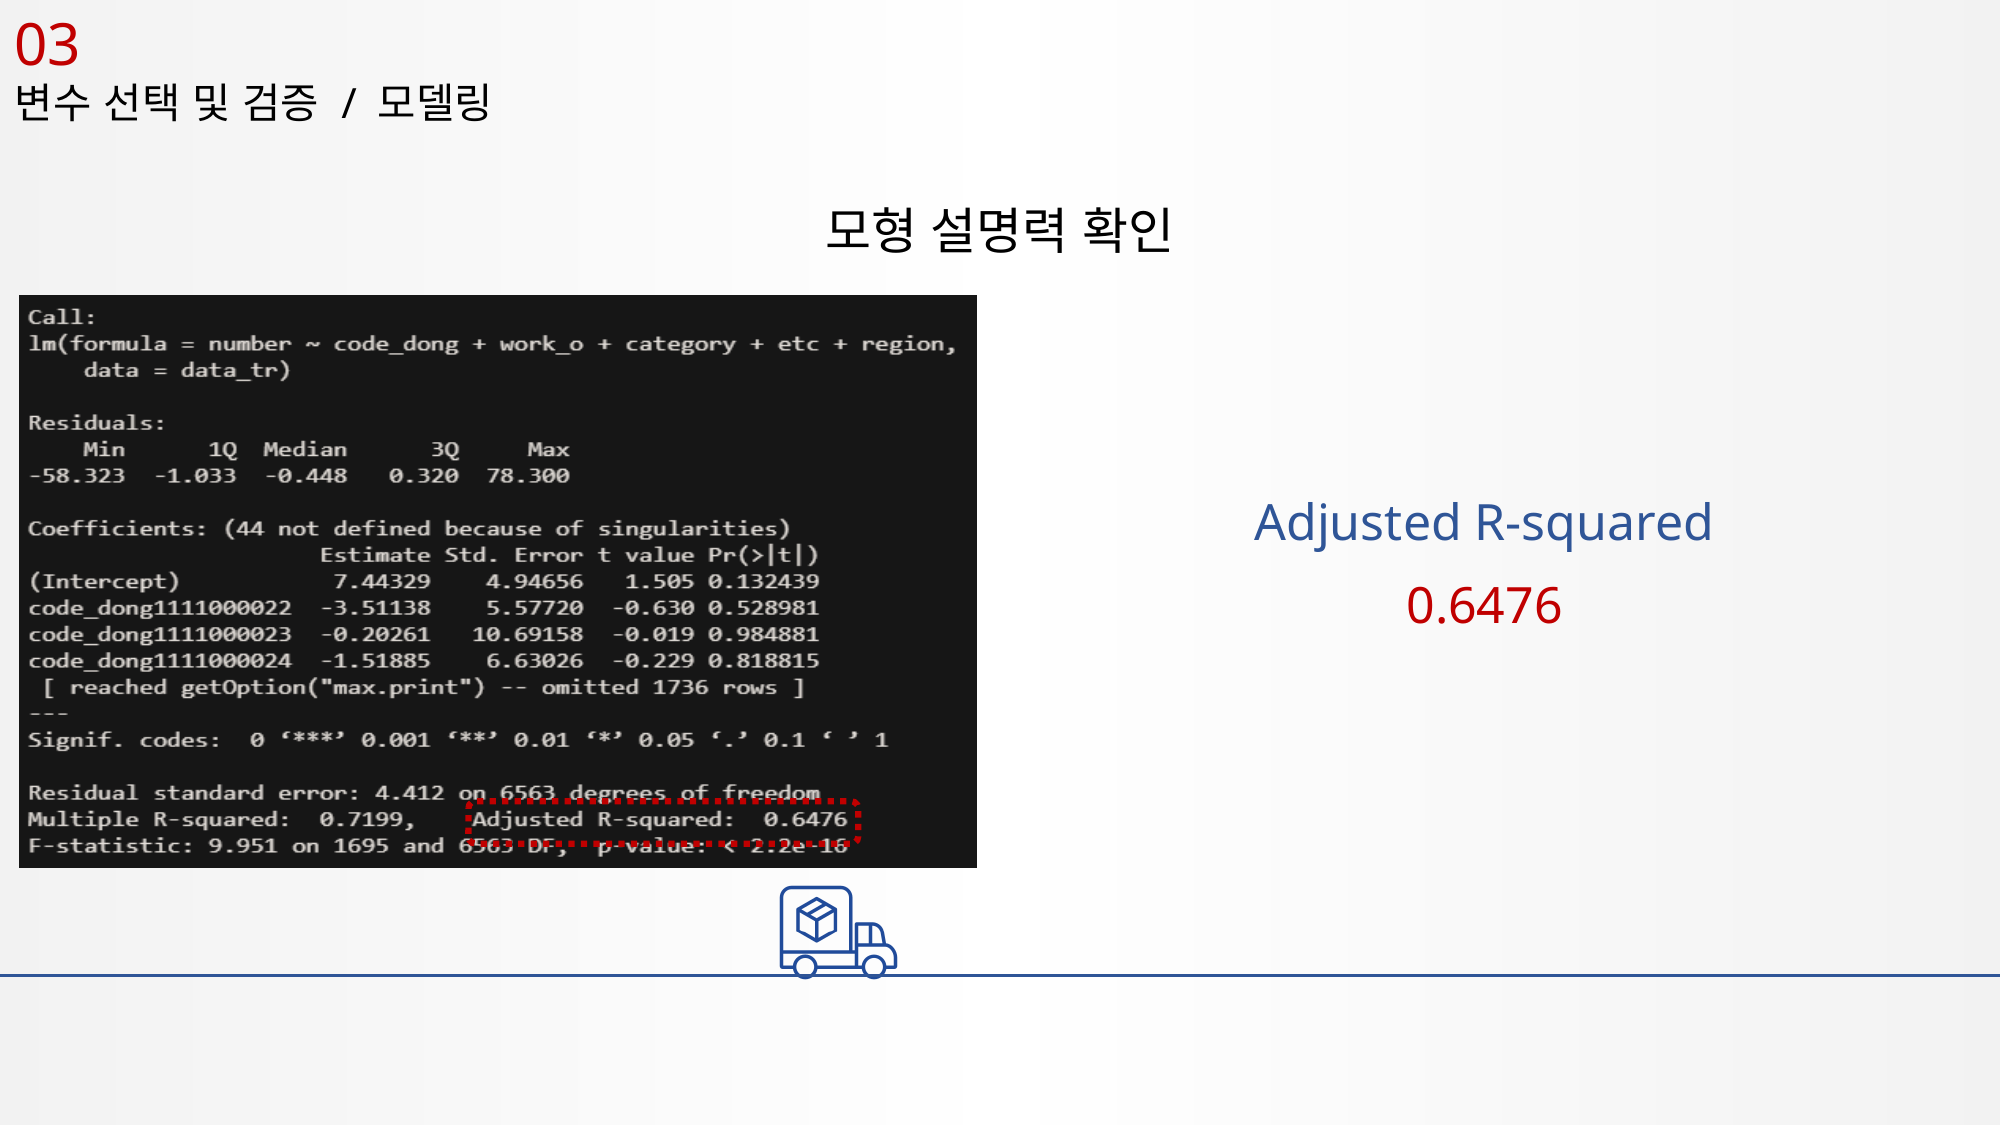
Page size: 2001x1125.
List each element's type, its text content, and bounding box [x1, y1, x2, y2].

text_box 모형 설명력 확인 [810, 192, 1190, 268]
picture [19, 295, 977, 868]
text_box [1236, 483, 1733, 642]
text_box 03 변수 선택 및 검증 / 모델링 [0, 0, 513, 135]
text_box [0, 869, 2000, 995]
